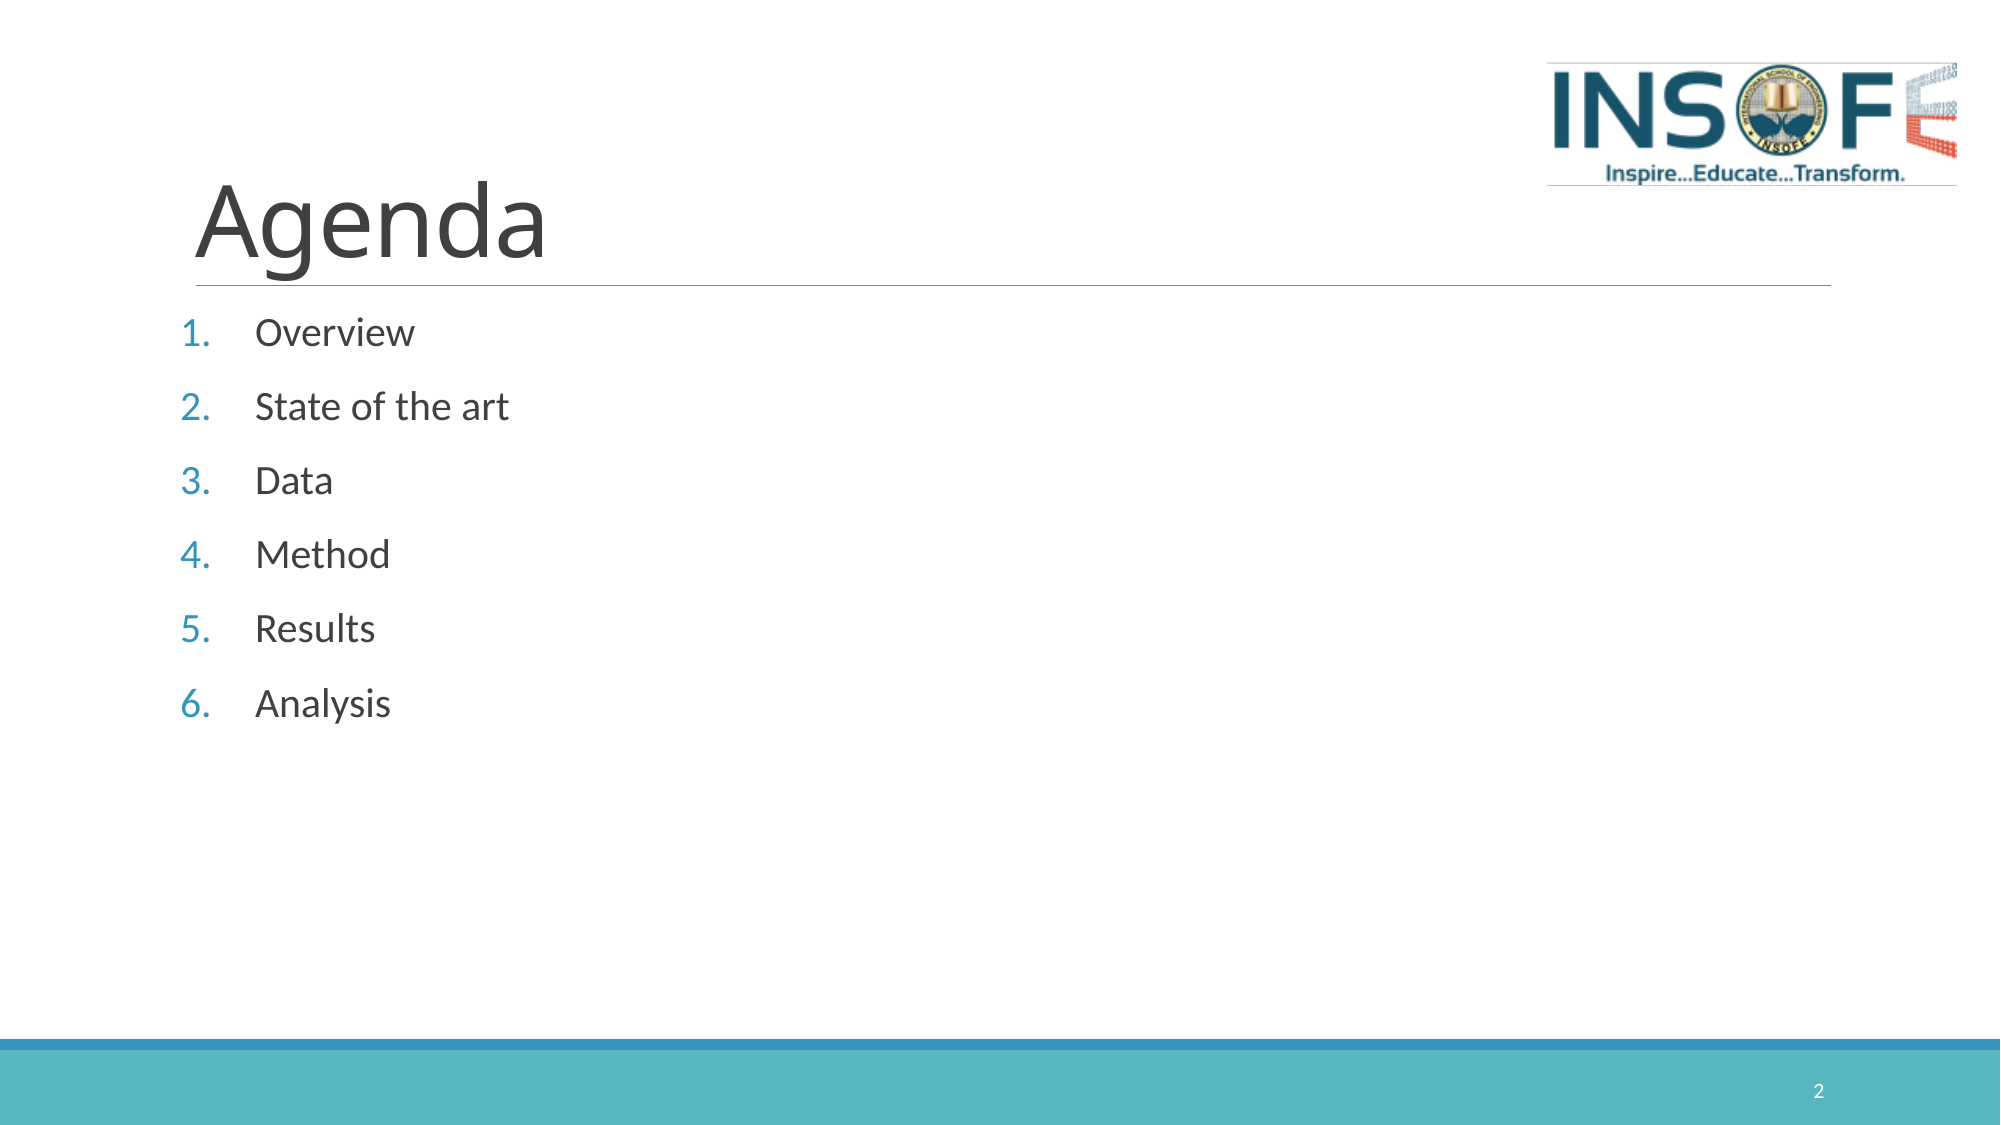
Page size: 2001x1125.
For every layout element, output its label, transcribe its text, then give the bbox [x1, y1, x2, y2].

list Overview State of the art Data Method Results Analysis [180, 302, 1830, 963]
slide_number 2 [1624, 1059, 1840, 1120]
title Agenda [180, 47, 1830, 285]
picture [1547, 21, 1957, 228]
